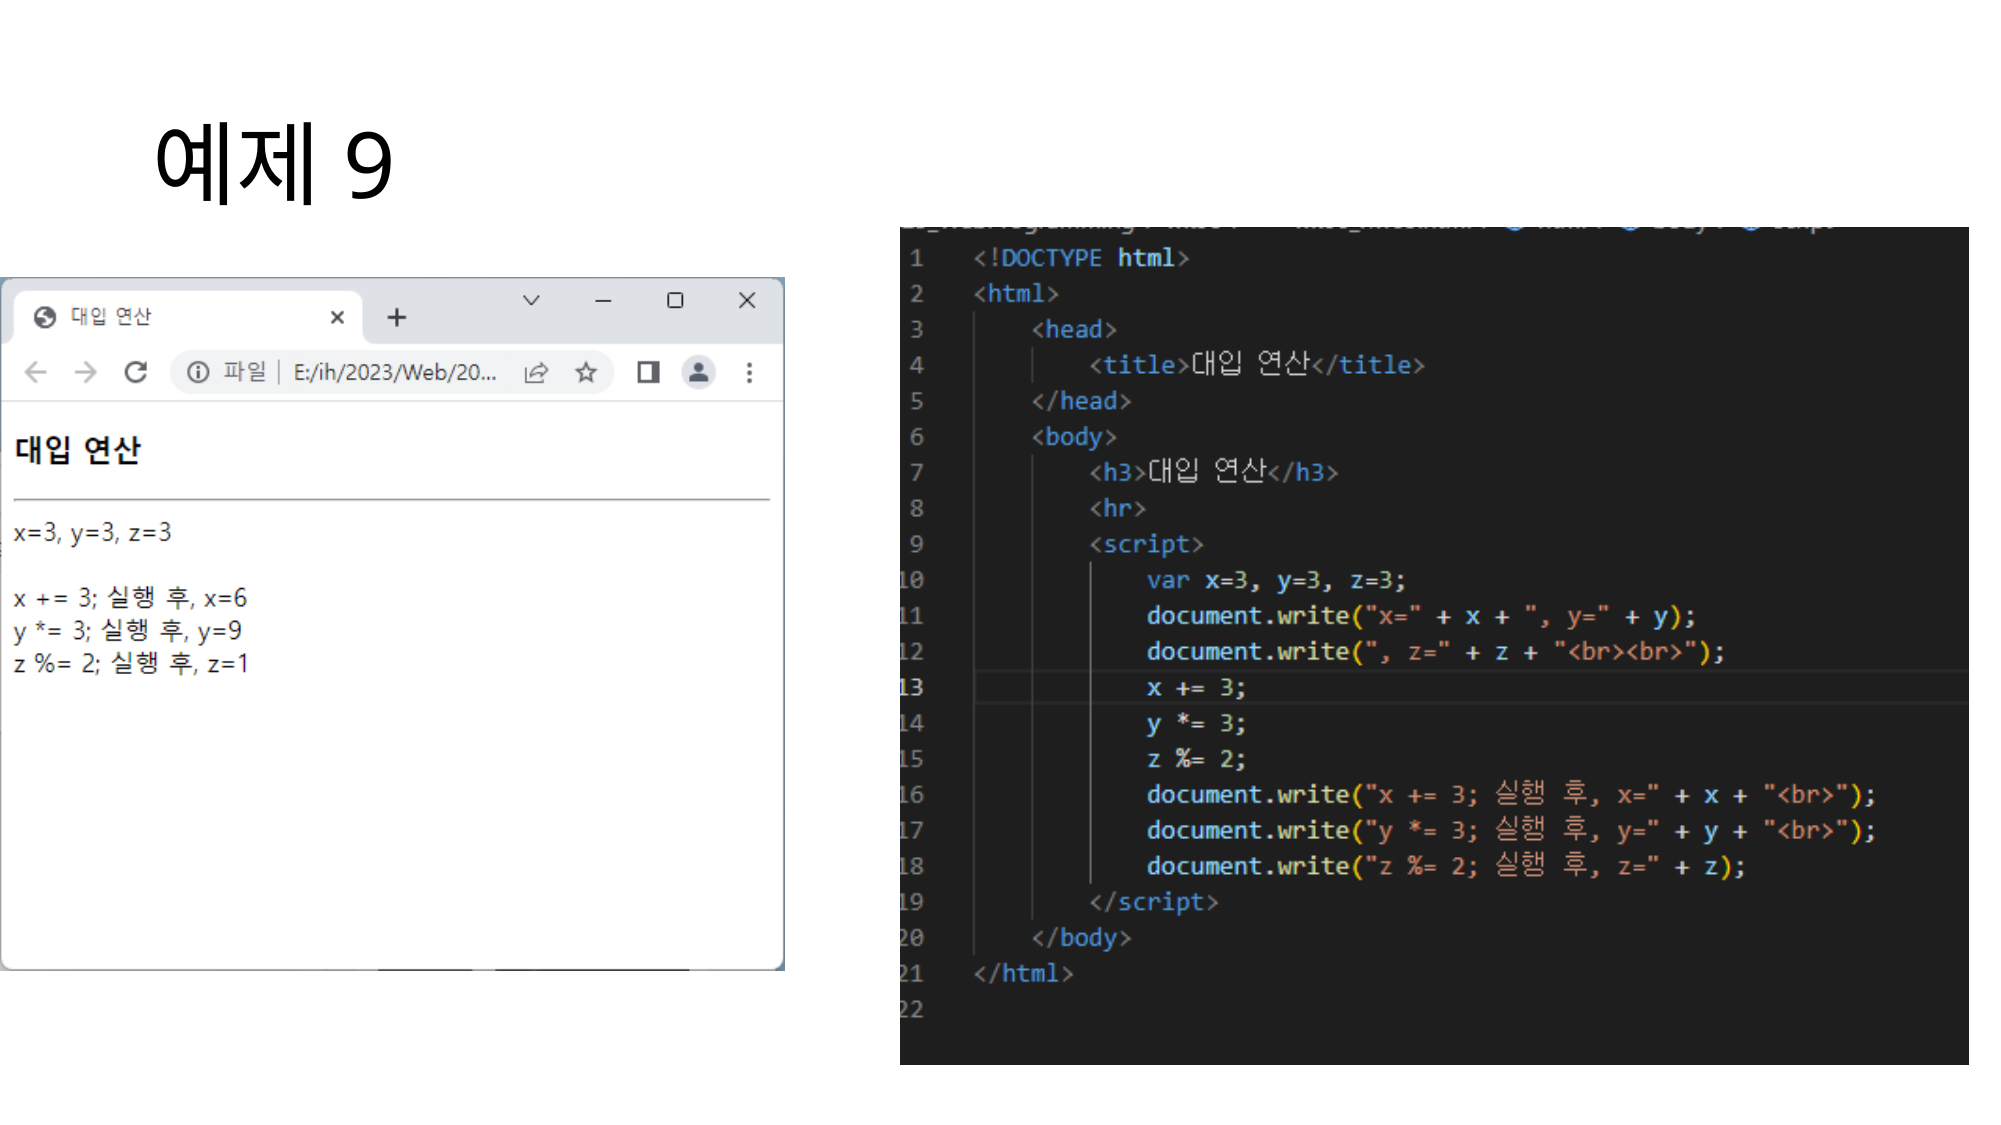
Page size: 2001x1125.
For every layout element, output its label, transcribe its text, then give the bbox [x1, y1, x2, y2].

title 예제9 [137, 59, 1863, 278]
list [899, 227, 1969, 1065]
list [0, 277, 785, 972]
